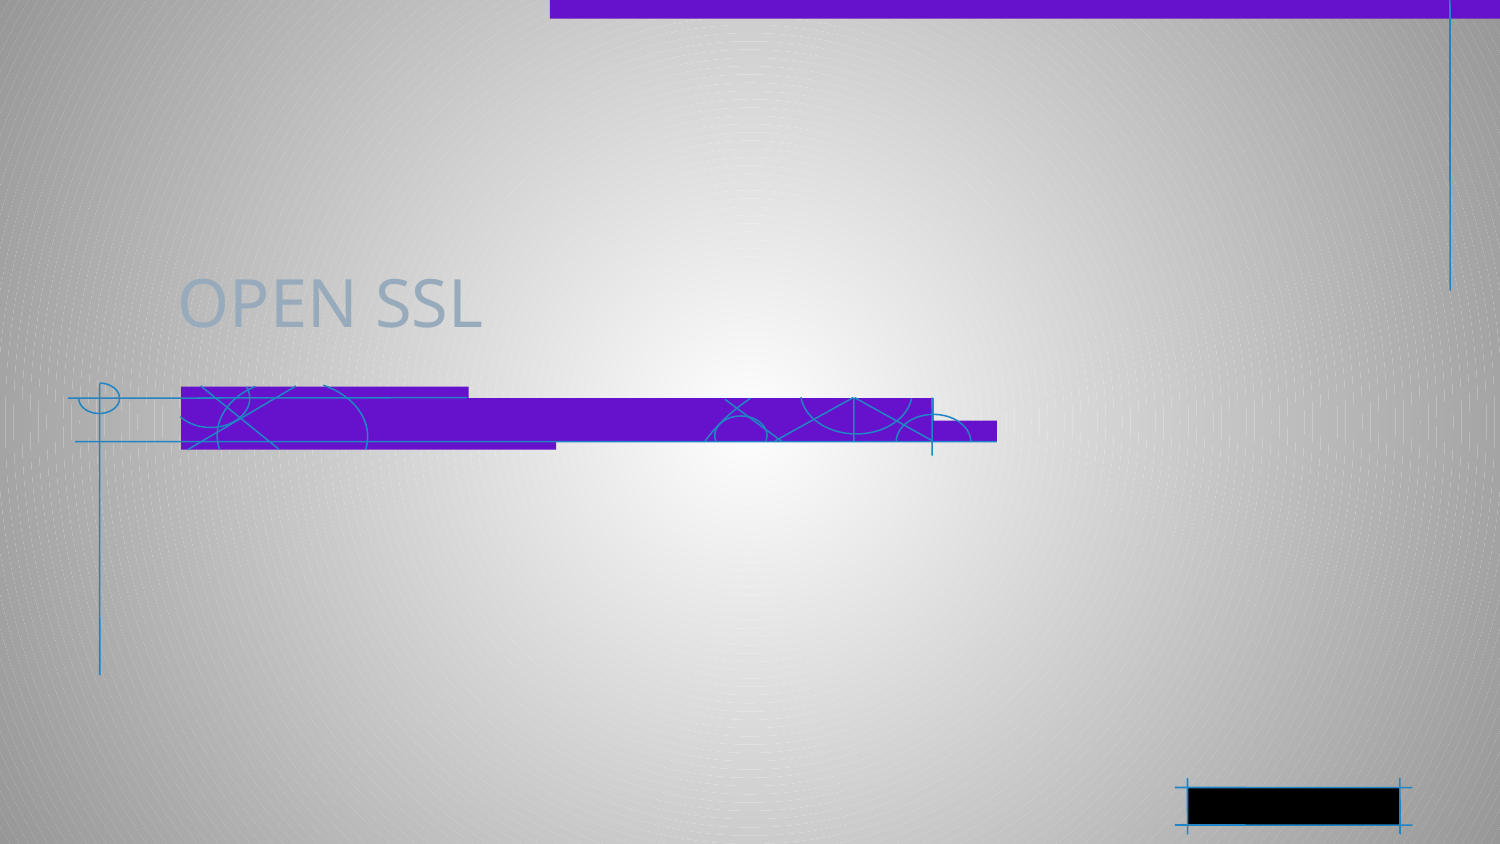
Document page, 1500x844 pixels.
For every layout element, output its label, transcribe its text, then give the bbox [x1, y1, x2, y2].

title OPEN SSL [162, 215, 1438, 357]
picture [1189, 789, 1399, 824]
